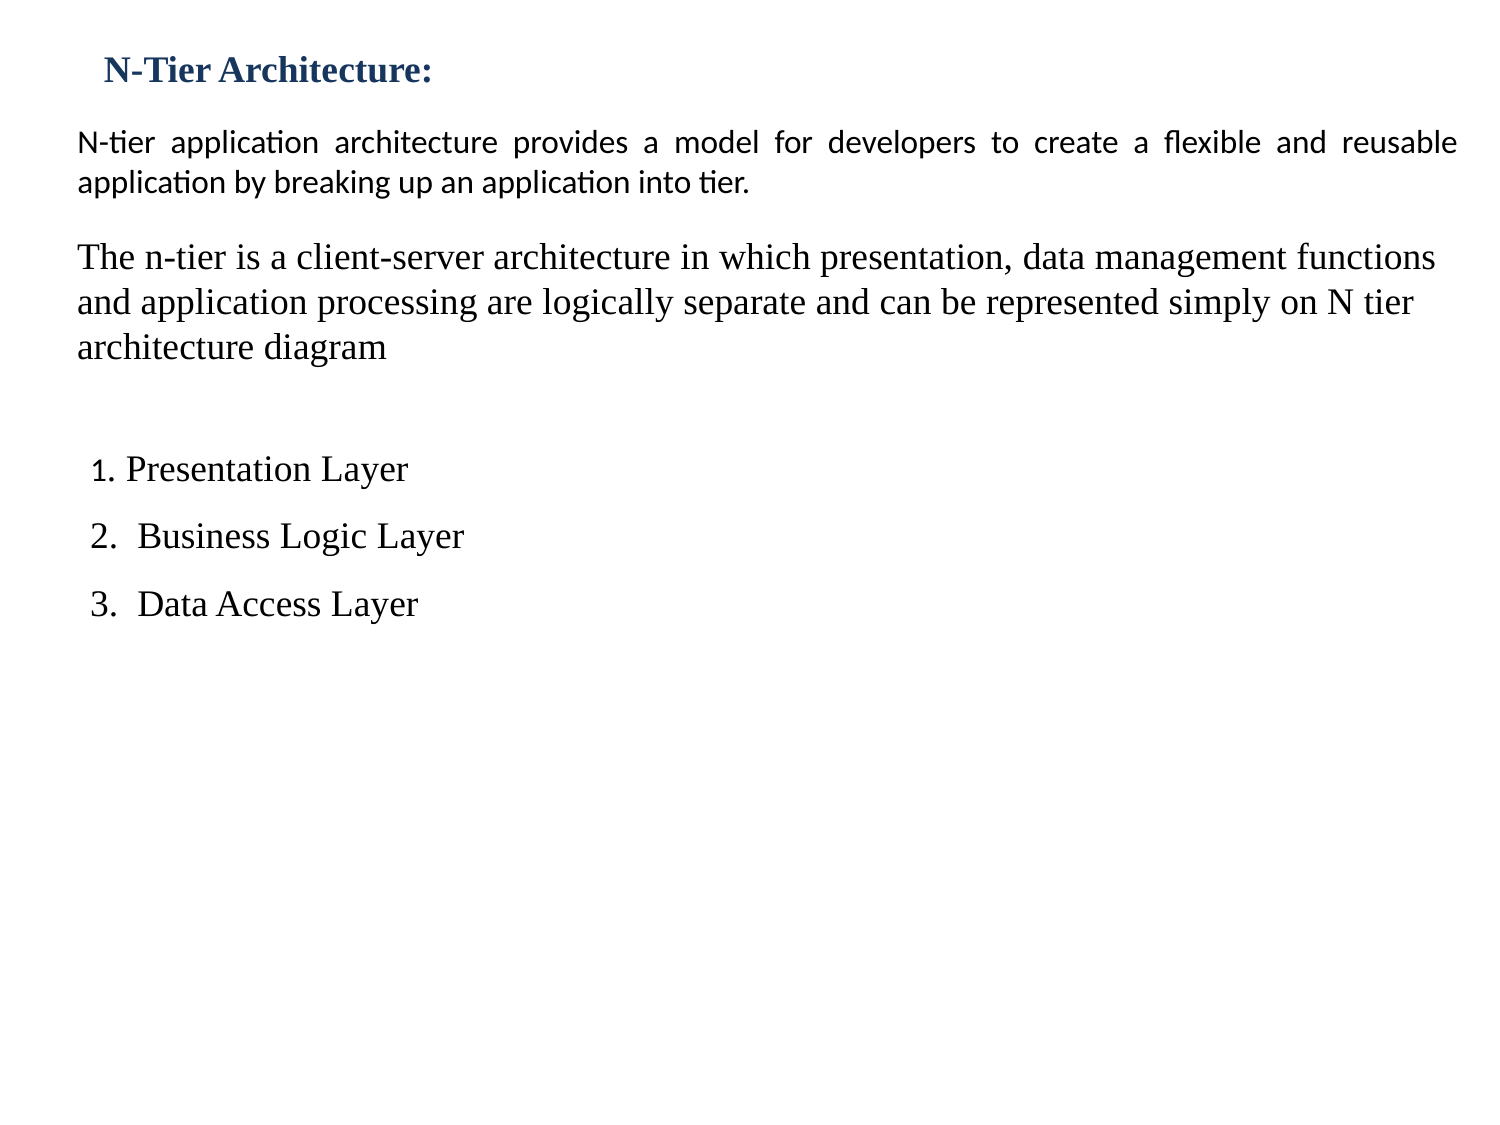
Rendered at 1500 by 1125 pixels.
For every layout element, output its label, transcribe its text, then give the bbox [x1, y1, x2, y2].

text_box The n-tier is a client-server architecture in which presentation, data management functions and application processing are logically separate and can be represented simply on N tier architecture diagram [62, 224, 1475, 375]
text_box N-Tier Architecture: [89, 37, 449, 98]
text_box 1. Presentation Layer 2. Business Logic Layer 3. Data Access Layer [75, 413, 1400, 631]
text_box N-tier application architecture provides a model for developers to create a flexible and reusable application by breaking up an application into tier. [62, 113, 1475, 208]
